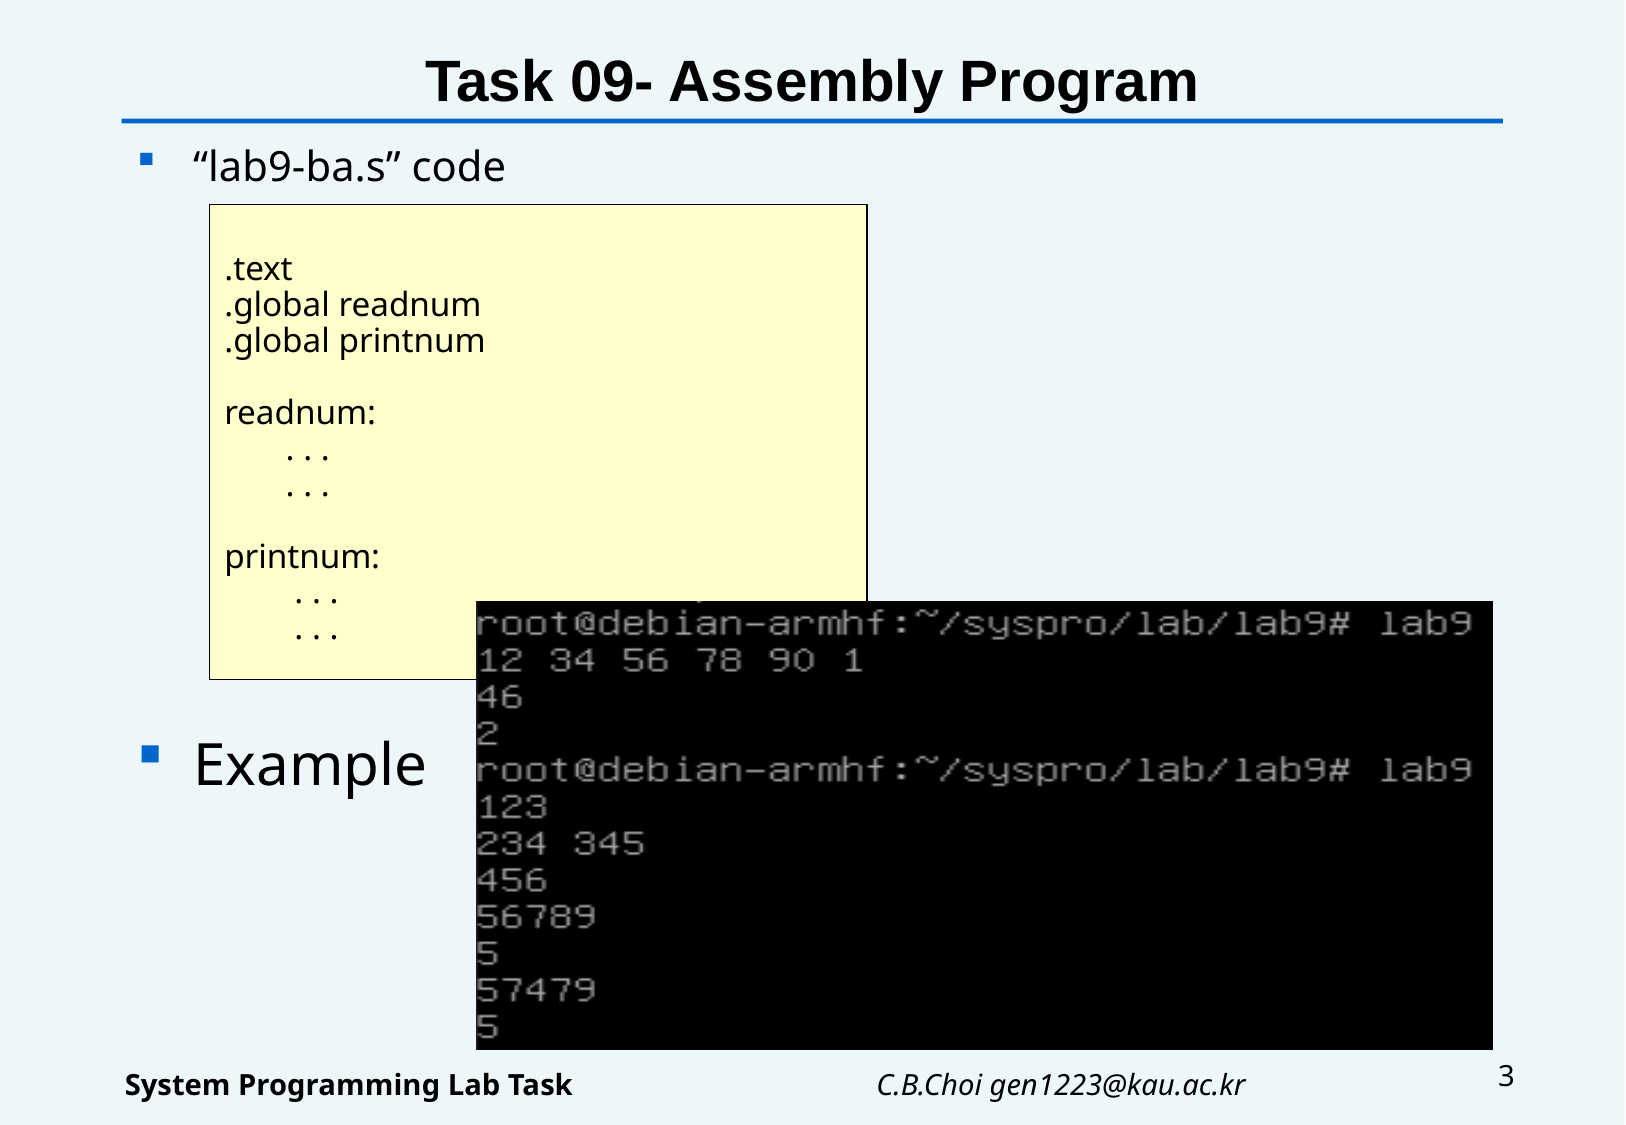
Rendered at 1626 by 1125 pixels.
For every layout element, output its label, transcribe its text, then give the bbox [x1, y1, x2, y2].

picture [476, 601, 1493, 1050]
list “lab9-ba.s” code Example [121, 132, 1504, 1046]
title Task 09- Assembly Program [121, 35, 1504, 121]
slide_number 3 [1383, 1050, 1530, 1125]
text_box .text .global readnum .global printnum readnum: . . . . . . printnum: . . . . . . [209, 204, 868, 680]
